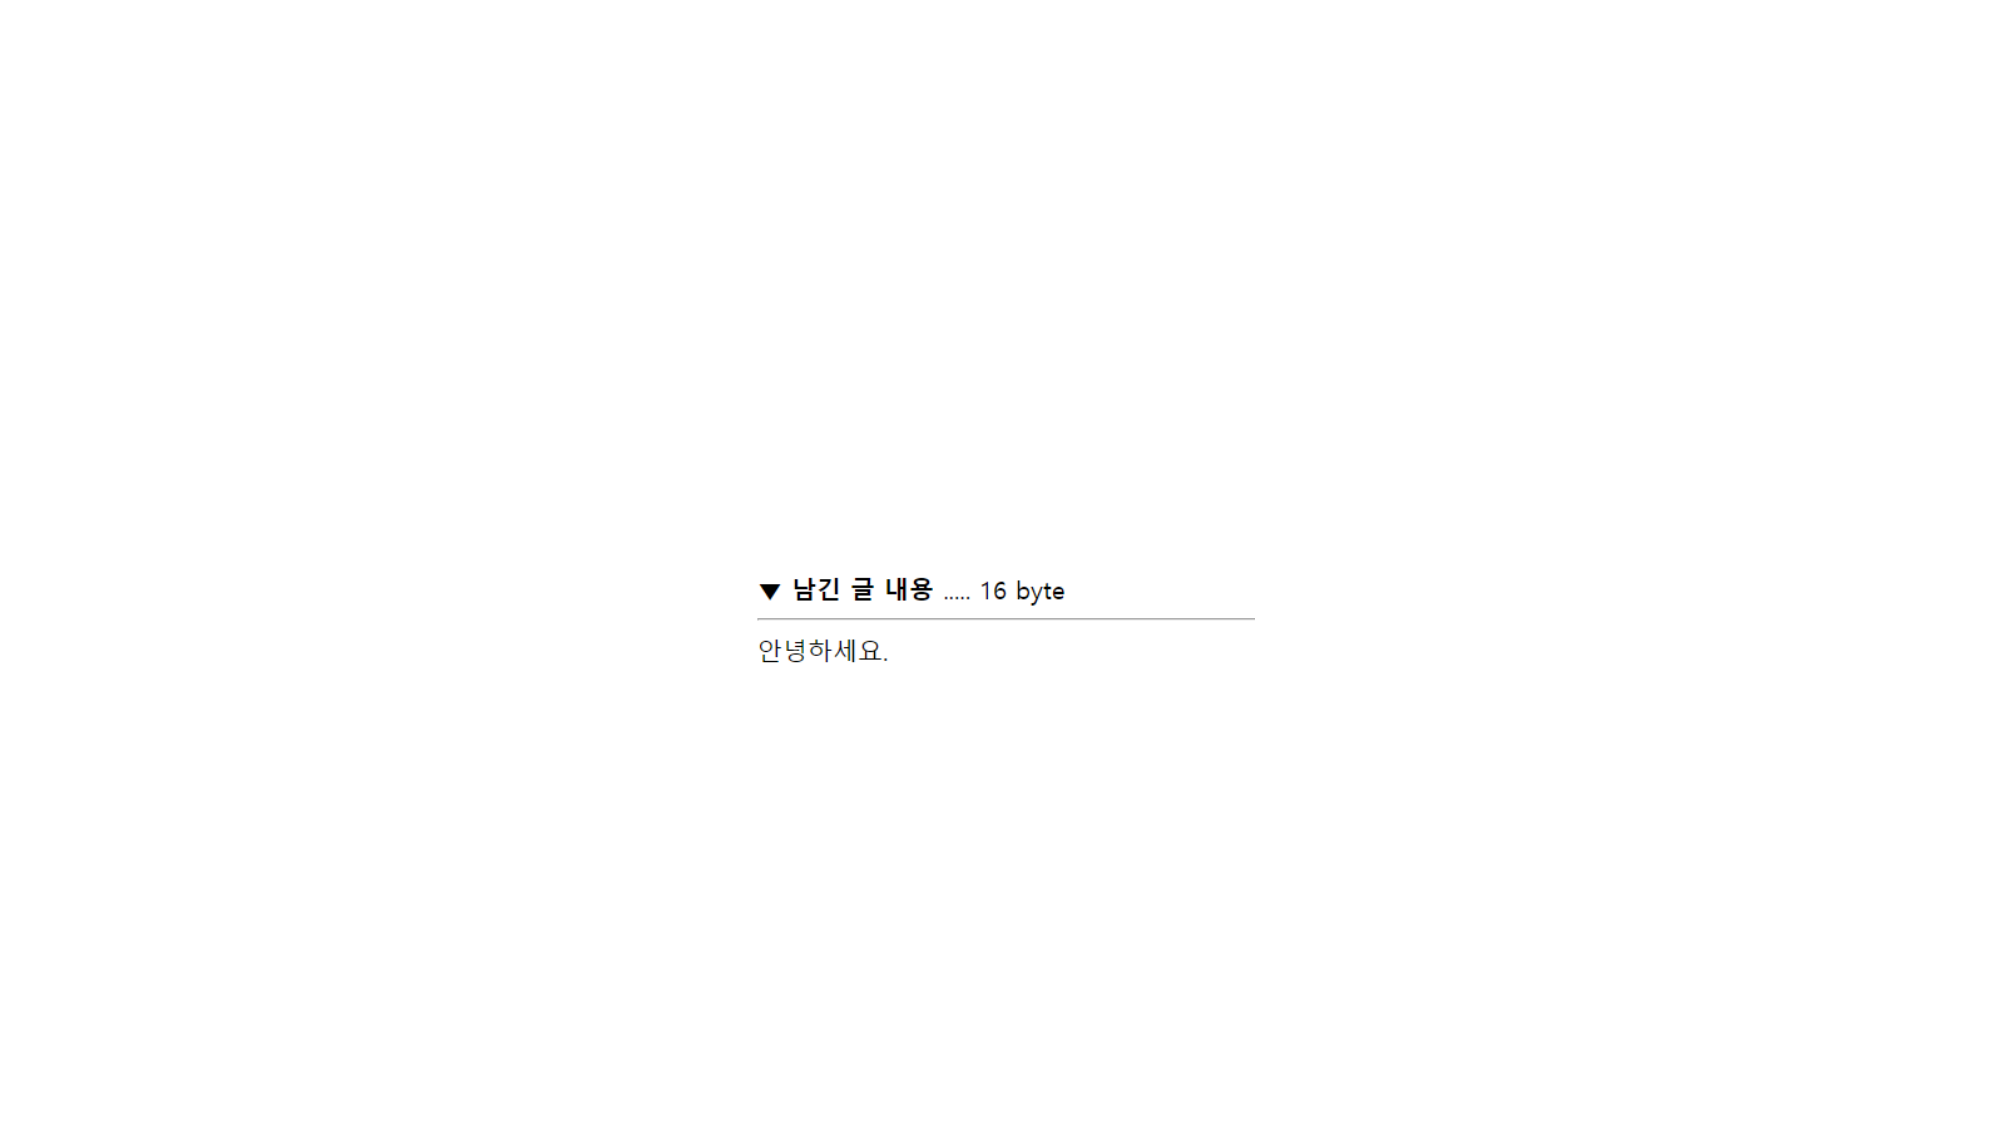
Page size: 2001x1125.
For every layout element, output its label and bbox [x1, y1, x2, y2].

list [745, 568, 1255, 744]
